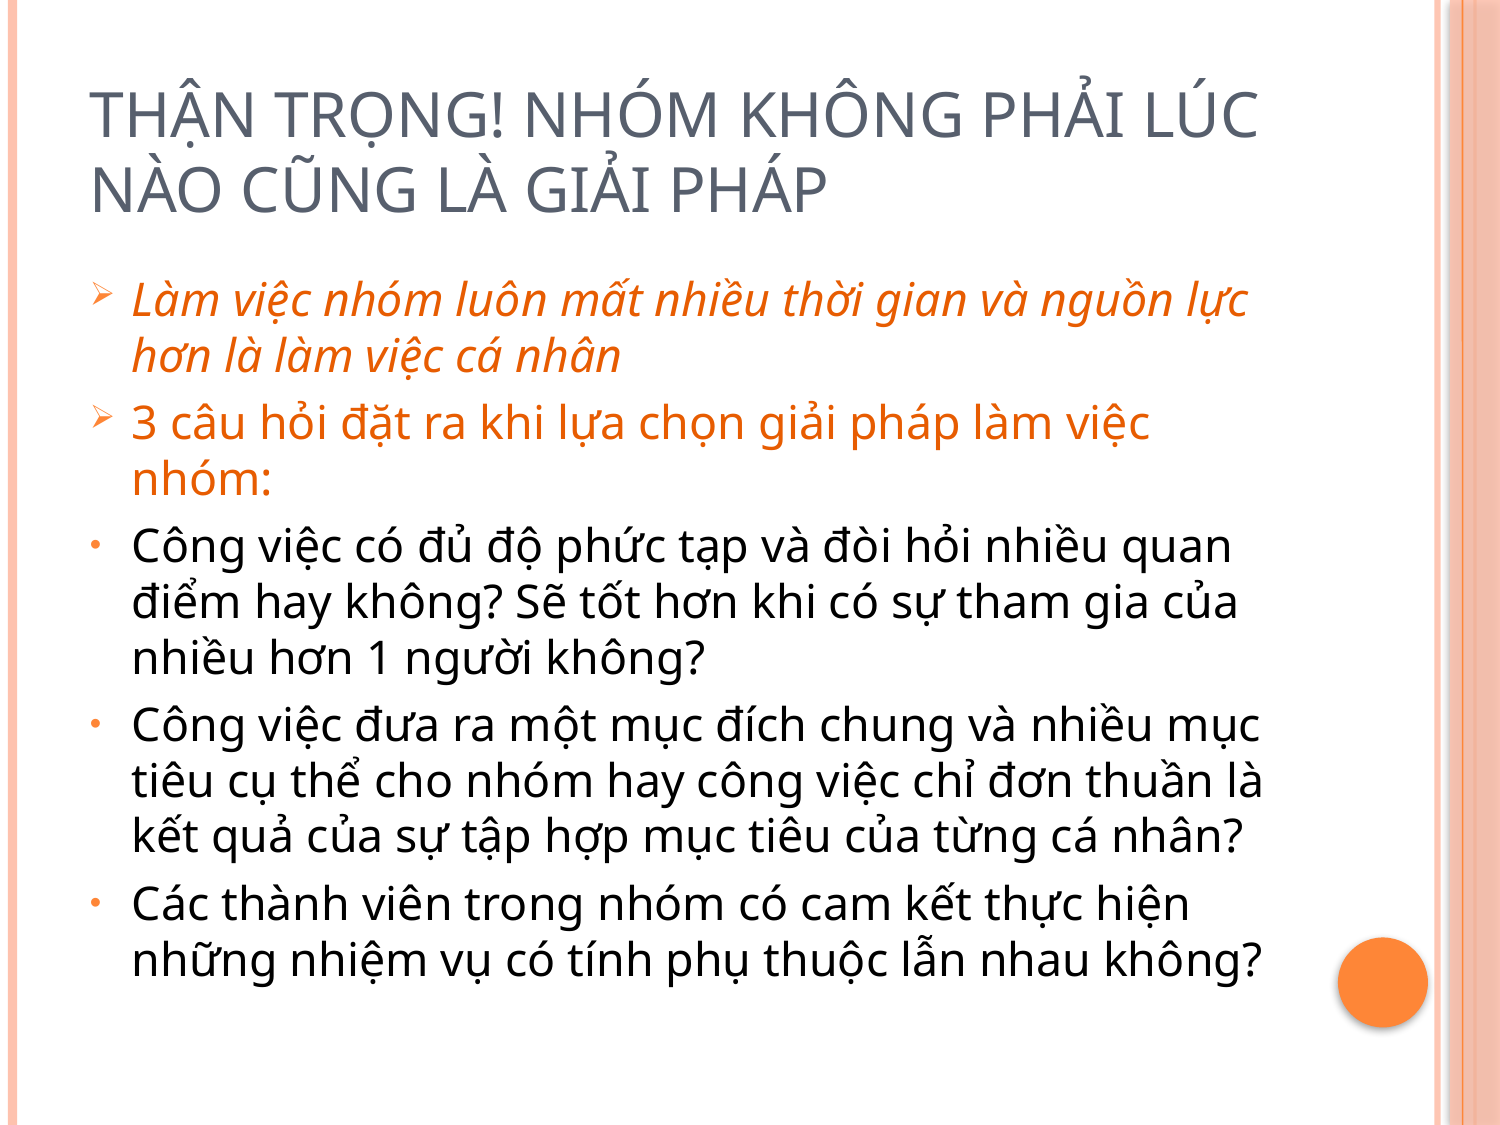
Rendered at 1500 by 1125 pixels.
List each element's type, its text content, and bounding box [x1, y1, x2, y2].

list Làm việc nhóm luôn mất nhiều thời gian và nguồn lực hơn là làm việc cá nhân 3 câu hỏi đặt ra khi lựa chọn giải pháp làm việc nhóm: Công việc có đủ độ phức tạp và đòi hỏi nhiều quan điểm hay không? Sẽ tốt hơn khi có sự tham gia của nhiều hơn 1 người không? Công việc đưa ra một mục đích chung và nhiều mục tiêu cụ thể cho nhóm hay công việc chỉ đơn thuần là kết quả của sự tập hợp mục tiêu của từng cá nhân? Các thành viên trong nhóm có cam kết thực hiện những nhiệm vụ có tính phụ thuộc lẫn nhau không? [75, 262, 1300, 1062]
title Thận trọng! Nhóm không phải lúc nào cũng là giải pháp [75, 45, 1300, 233]
